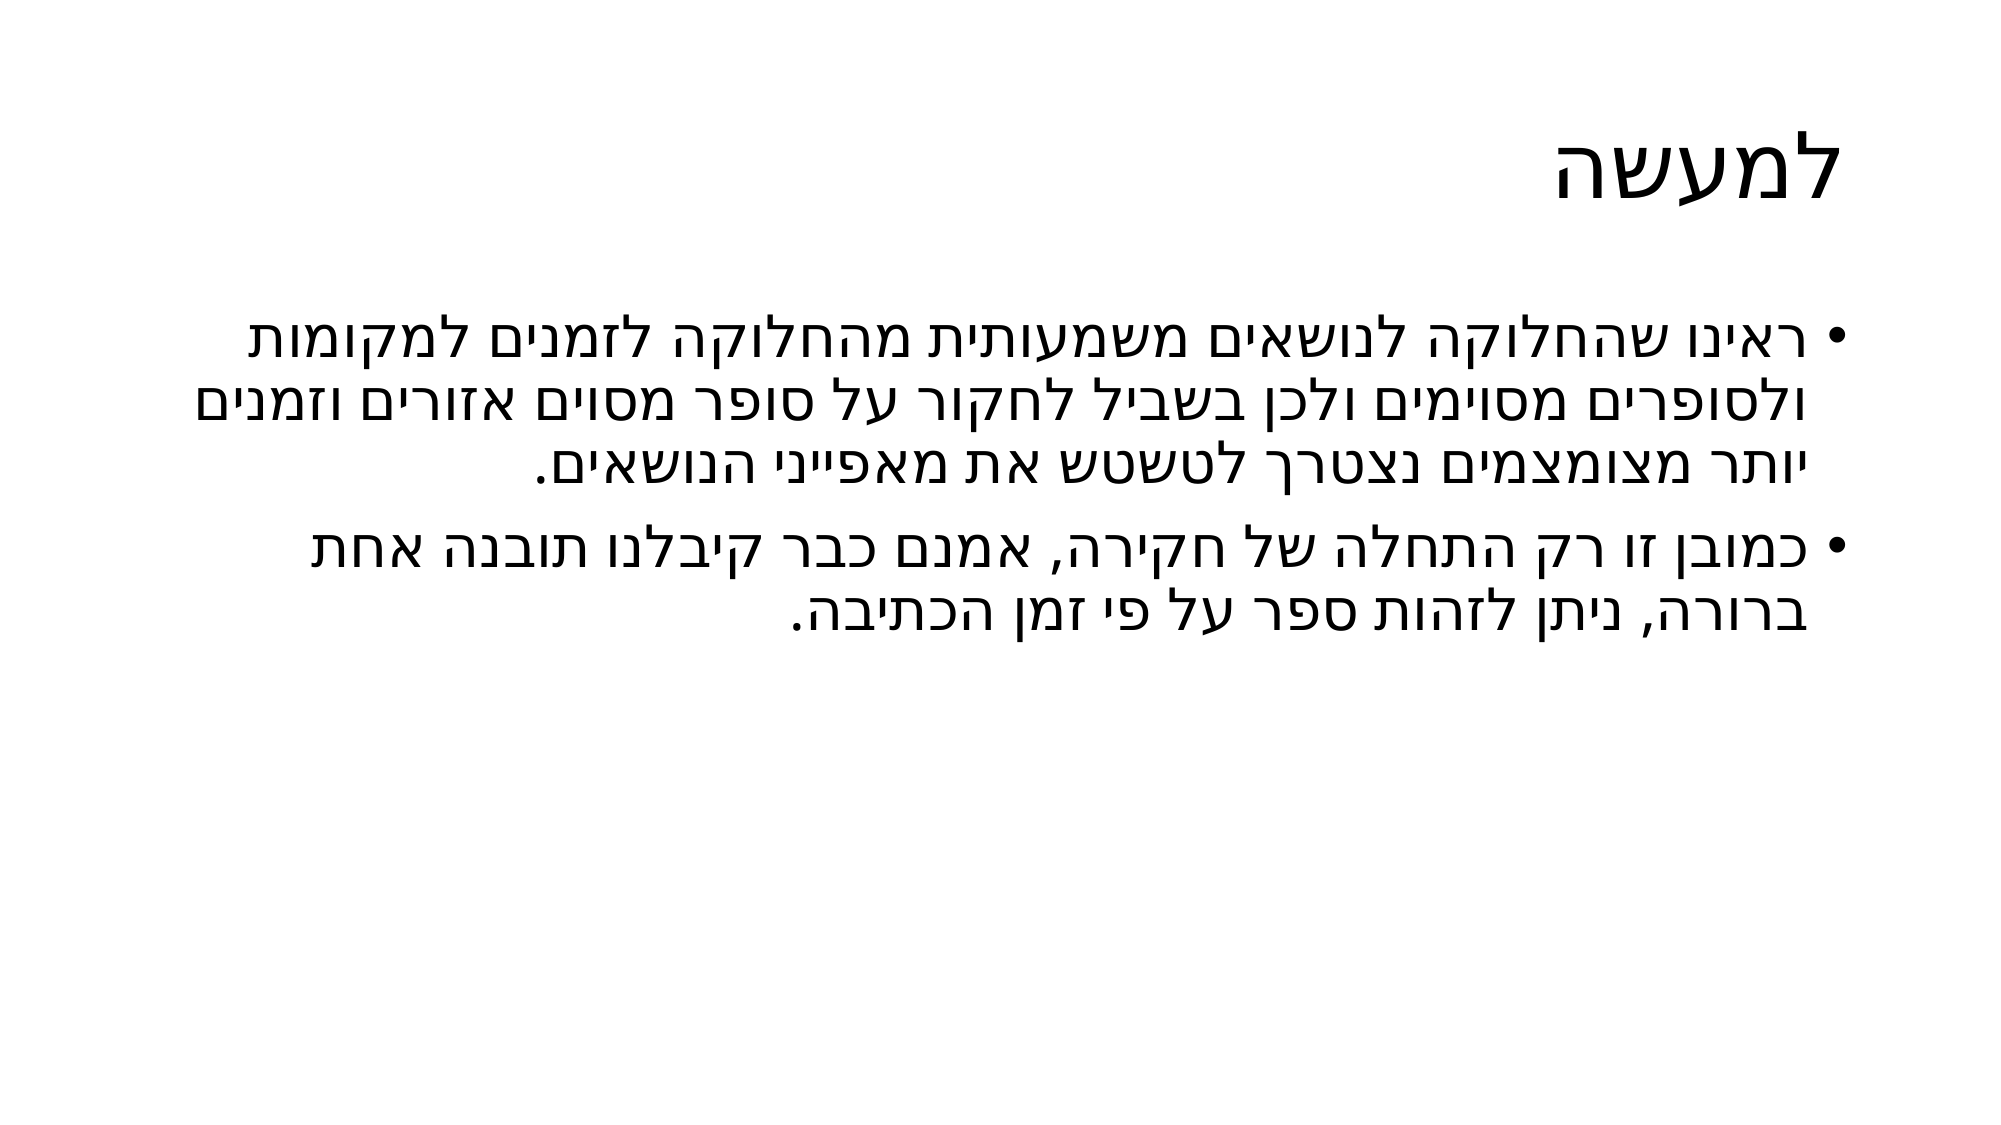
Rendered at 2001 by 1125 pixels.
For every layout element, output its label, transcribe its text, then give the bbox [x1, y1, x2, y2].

list ראינו שהחלוקה לנושאים משמעותית מהחלוקה לזמנים למקומות ולסופרים מסוימים ולכן בשביל לחקור על סופר מסוים אזורים וזמנים יותר מצומצמים נצטרך לטשטש את מאפייני הנושאים. כמובן זו רק התחלה של חקירה, אמנם כבר קיבלנו תובנה אחת ברורה, ניתן לזהות ספר על פי זמן הכתיבה. [137, 299, 1863, 1014]
title למעשה [137, 59, 1863, 278]
